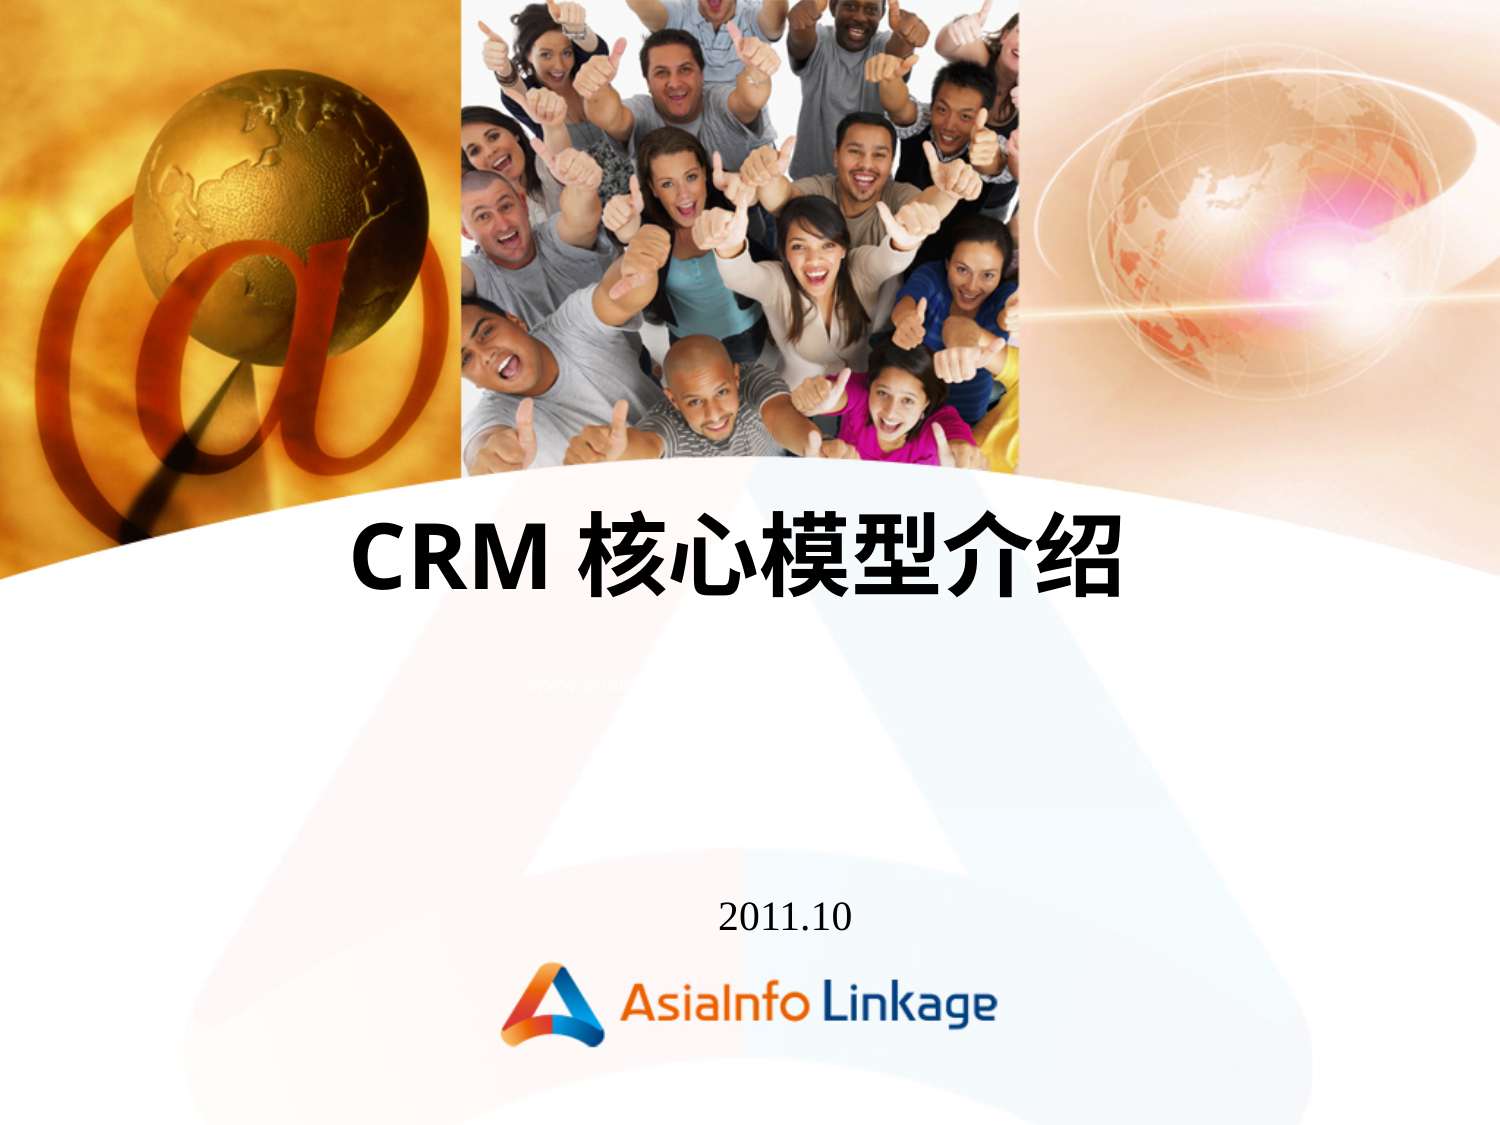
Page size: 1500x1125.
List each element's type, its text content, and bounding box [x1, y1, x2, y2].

picture [0, 0, 1500, 1125]
text_box 2011.10 [702, 881, 869, 947]
title CRM核心模型介绍 [100, 432, 1376, 674]
